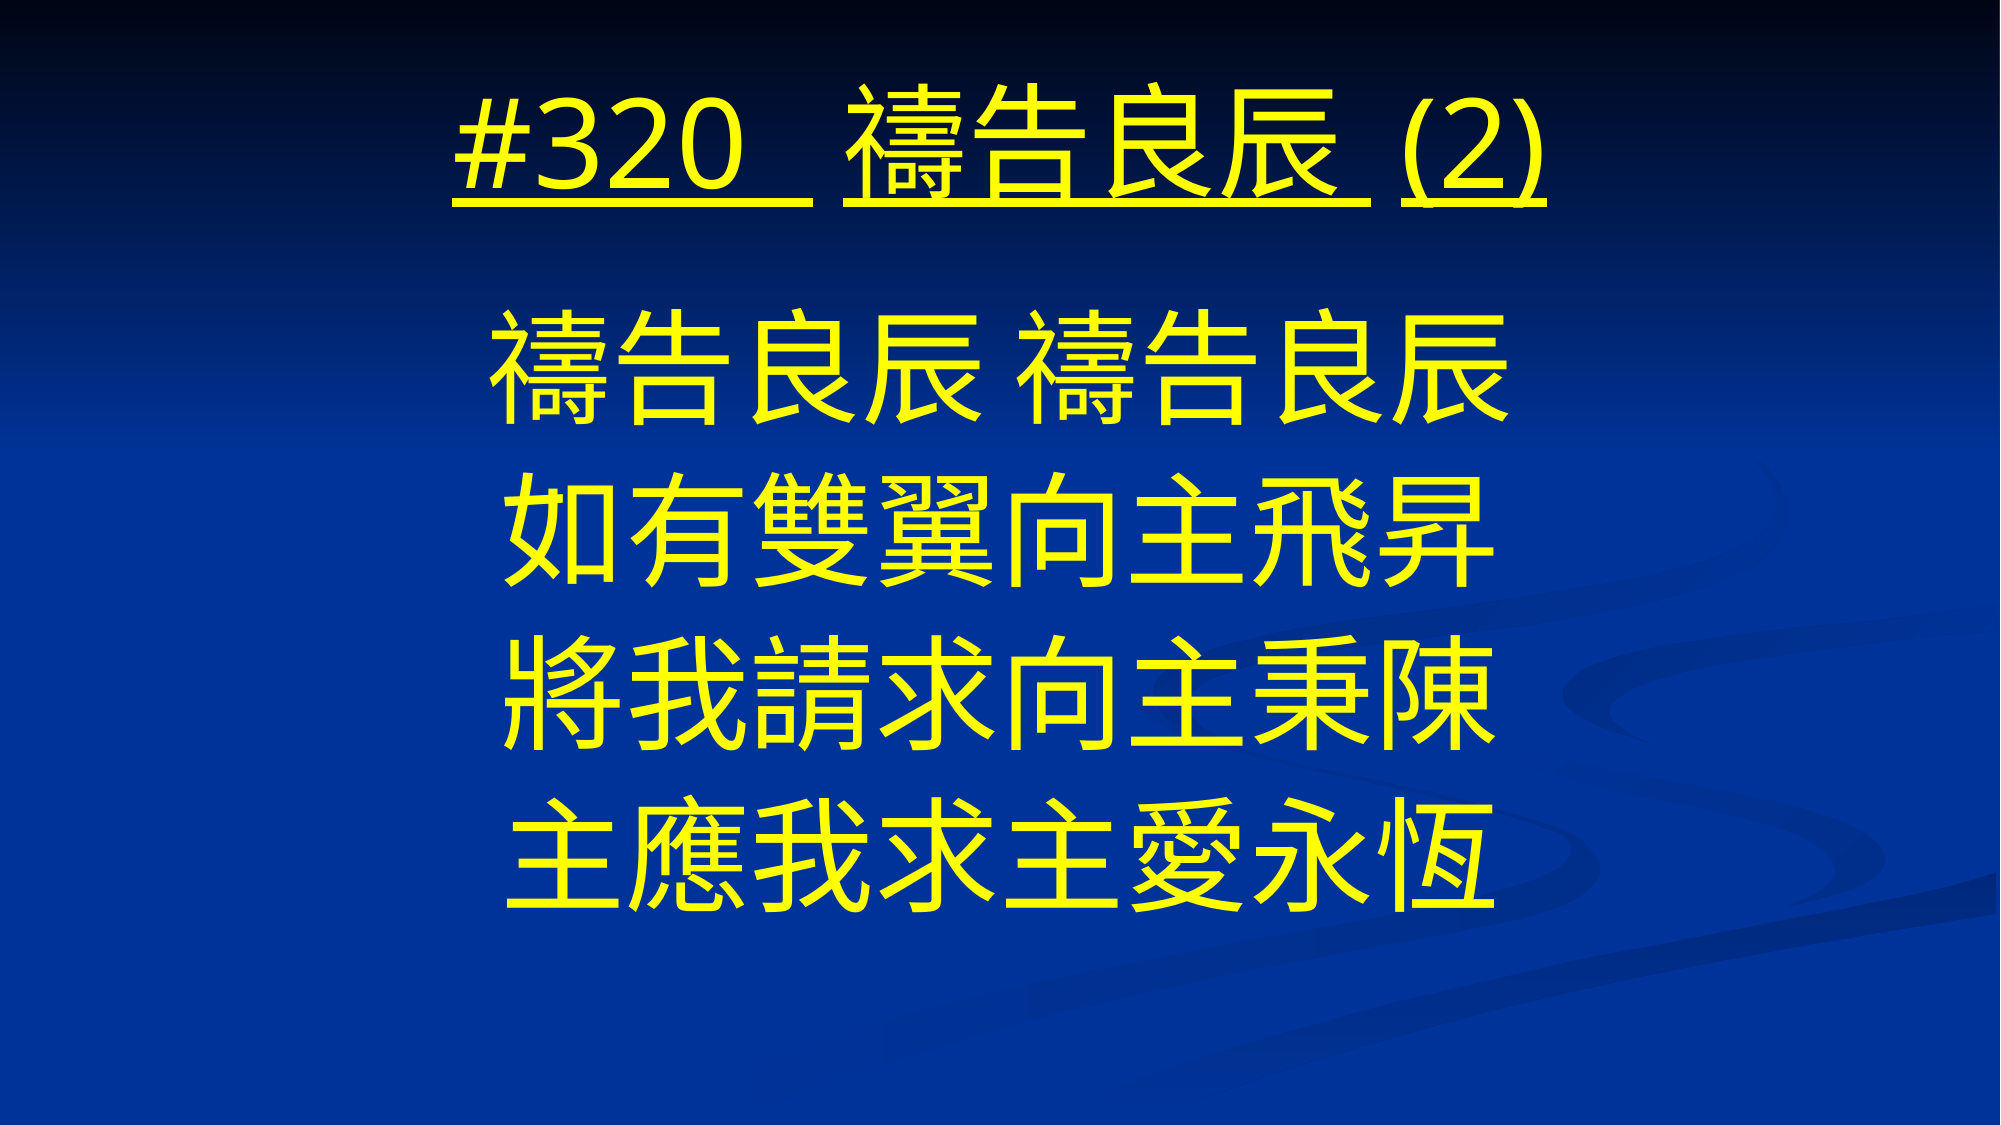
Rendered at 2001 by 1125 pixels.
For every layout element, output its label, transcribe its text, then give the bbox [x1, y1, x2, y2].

list 禱告良辰 禱告良辰 如有雙翼向主飛昇 將我請求向主秉陳 主應我求主愛永恆 [54, 282, 1945, 1025]
title #320 禱告良辰 (2) [99, 45, 1900, 233]
